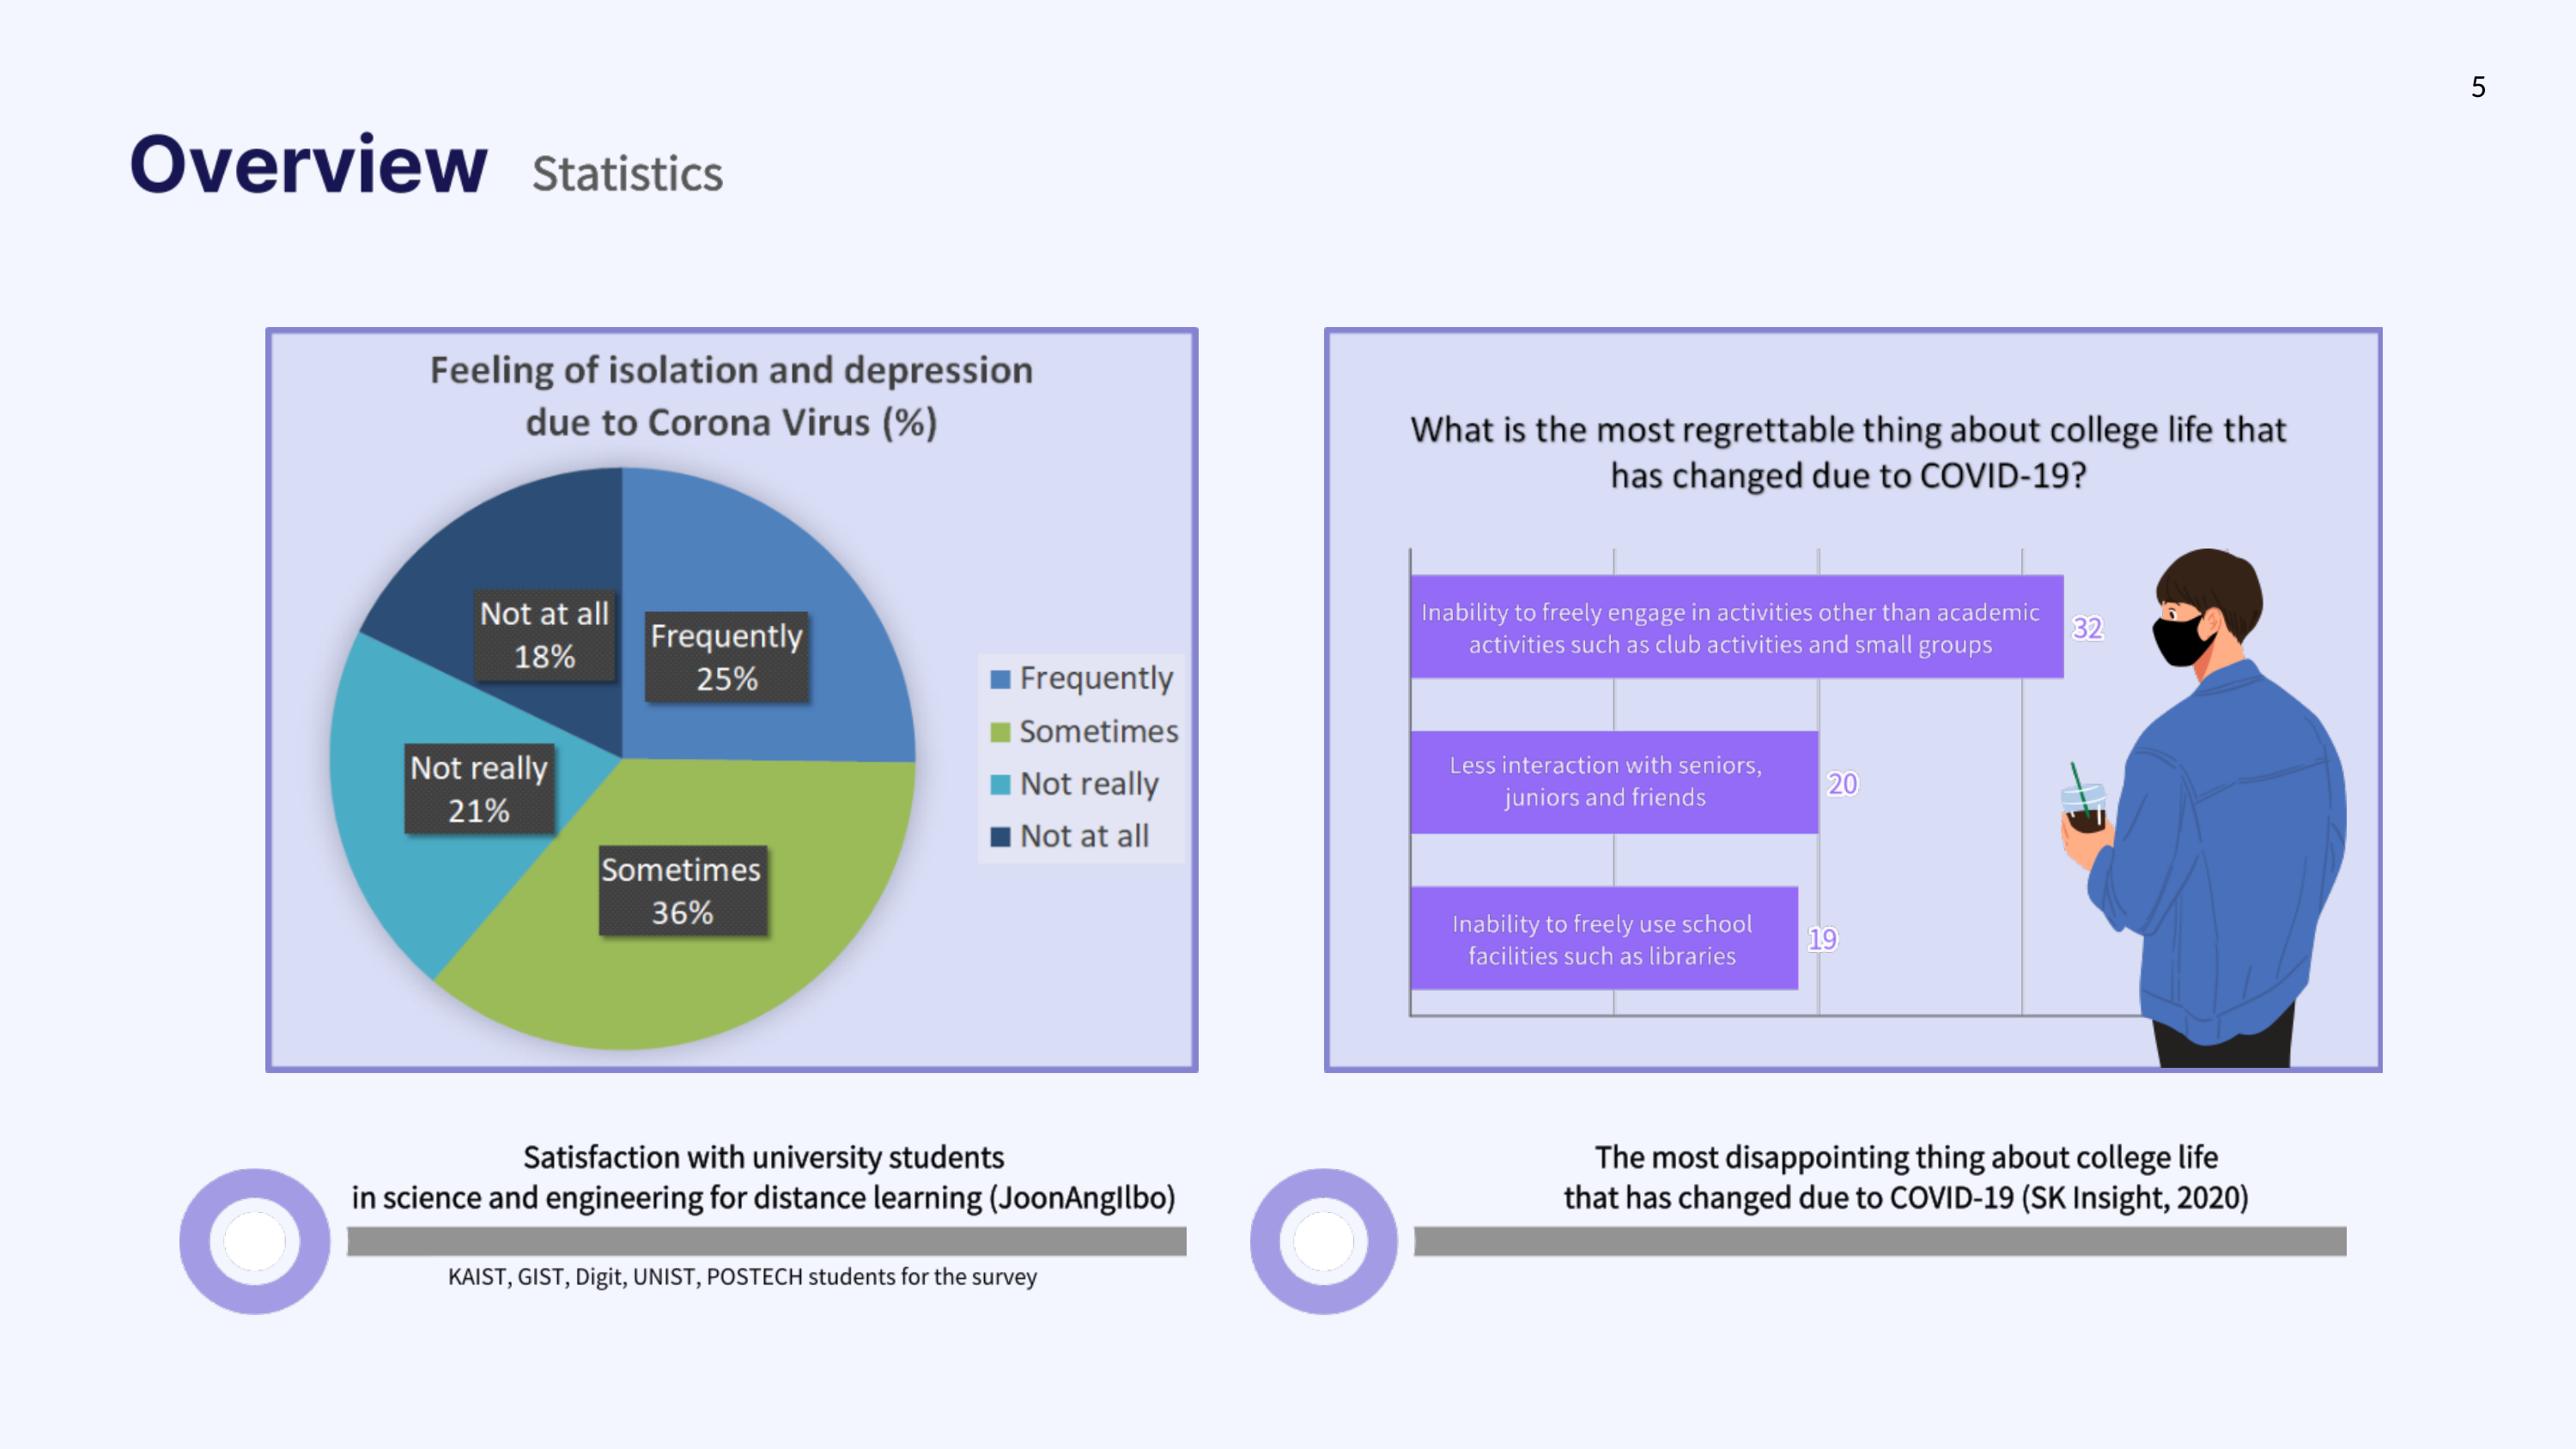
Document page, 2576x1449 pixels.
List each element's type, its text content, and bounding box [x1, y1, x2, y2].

text_box 5 [2458, 58, 2512, 111]
picture [1402, 1131, 2265, 1229]
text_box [1250, 1168, 2347, 1315]
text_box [1323, 326, 2383, 1074]
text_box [2060, 548, 2347, 1068]
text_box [179, 1168, 1187, 1315]
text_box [1400, 402, 2296, 498]
picture [416, 1257, 1049, 1301]
picture [259, 1131, 1192, 1229]
picture [1389, 539, 2266, 1025]
picture [115, 94, 744, 257]
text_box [264, 326, 1199, 1074]
